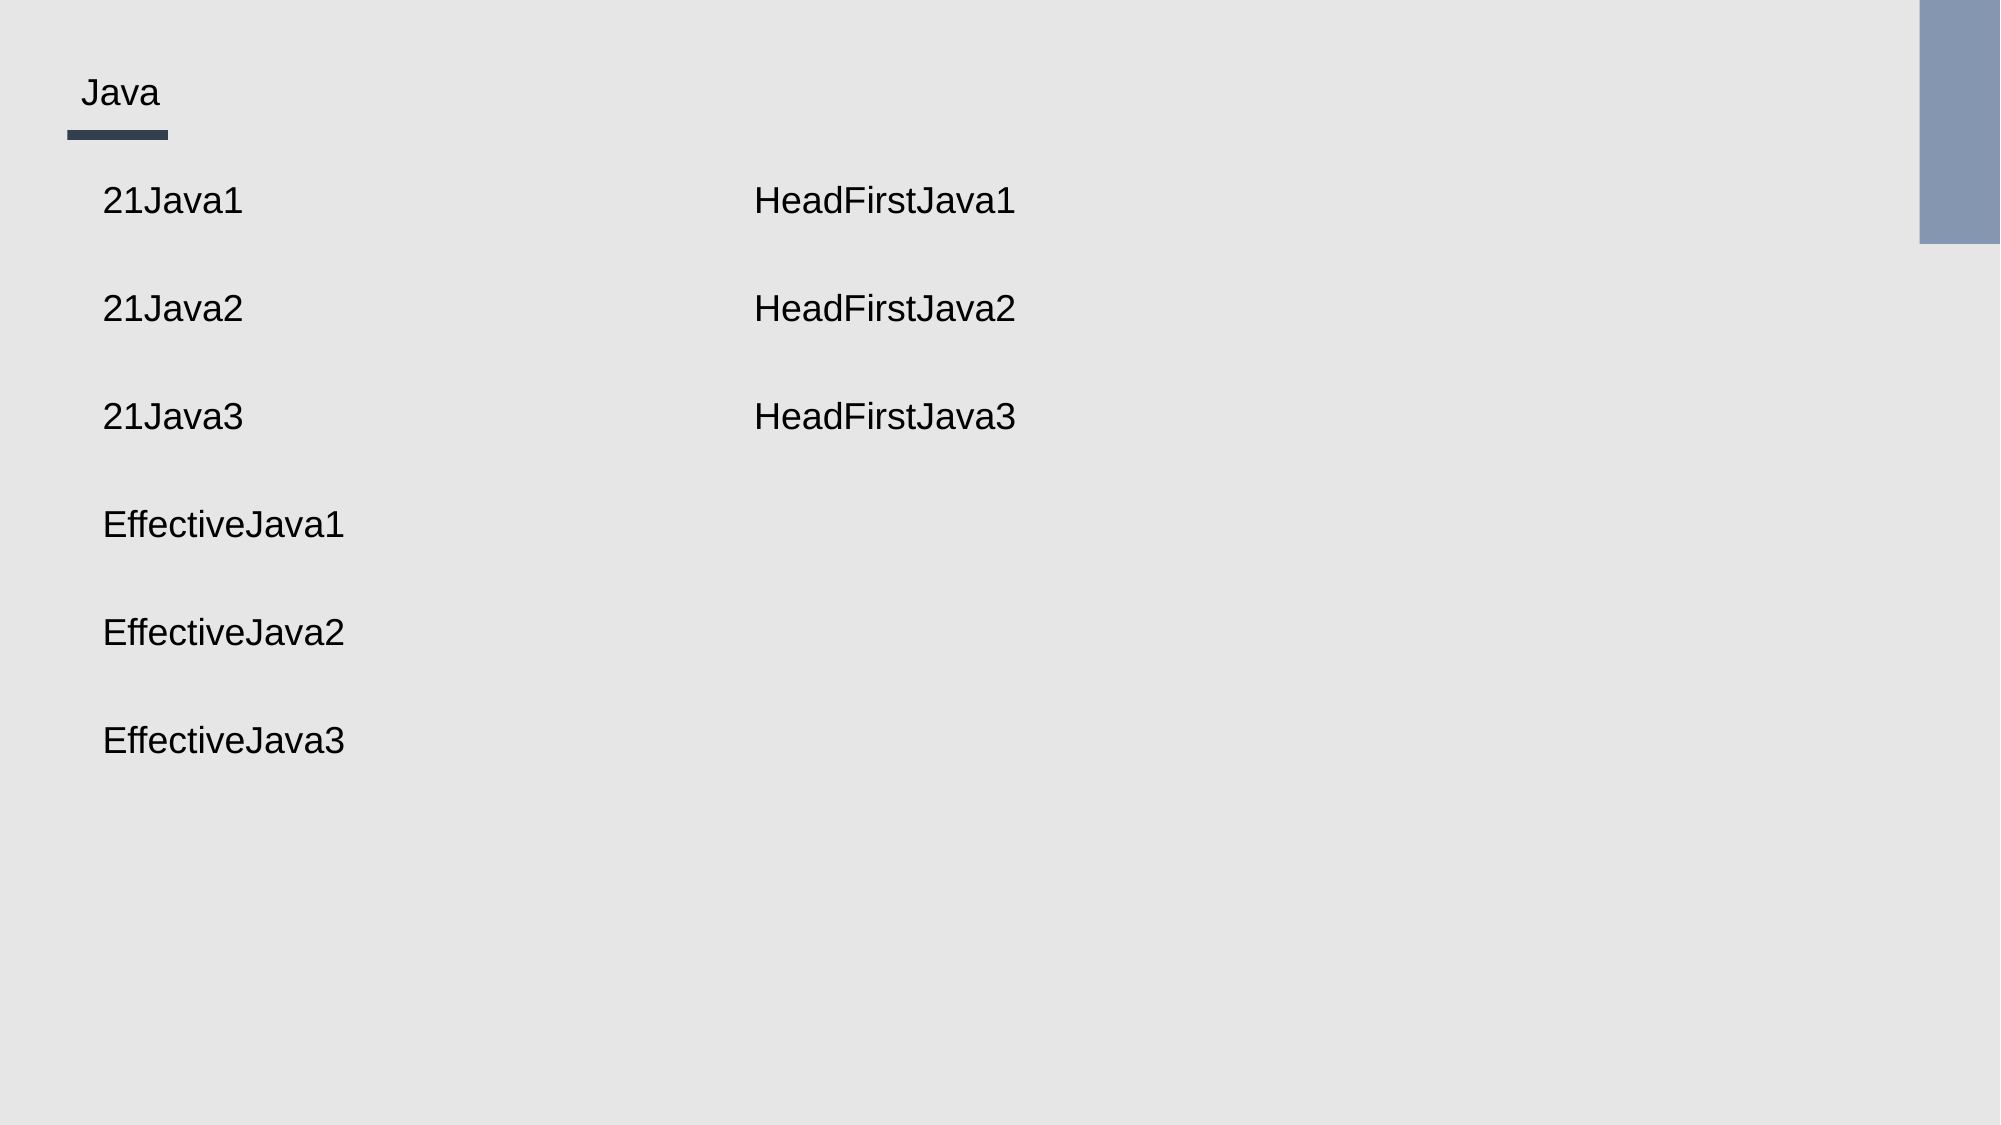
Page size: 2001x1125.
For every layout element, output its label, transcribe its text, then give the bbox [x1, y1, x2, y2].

text_box HeadFirstJava1 [739, 169, 1059, 230]
text_box EffectiveJava1 [87, 492, 407, 553]
text_box Java [66, 61, 175, 121]
text_box EffectiveJava2 [87, 600, 407, 661]
text_box 21Java1 [87, 169, 407, 230]
text_box HeadFirstJava3 [739, 384, 1059, 446]
text_box 21Java3 [87, 384, 407, 446]
text_box 21Java2 [87, 276, 407, 338]
text_box HeadFirstJava2 [739, 276, 1059, 338]
text_box EffectiveJava3 [87, 708, 407, 769]
